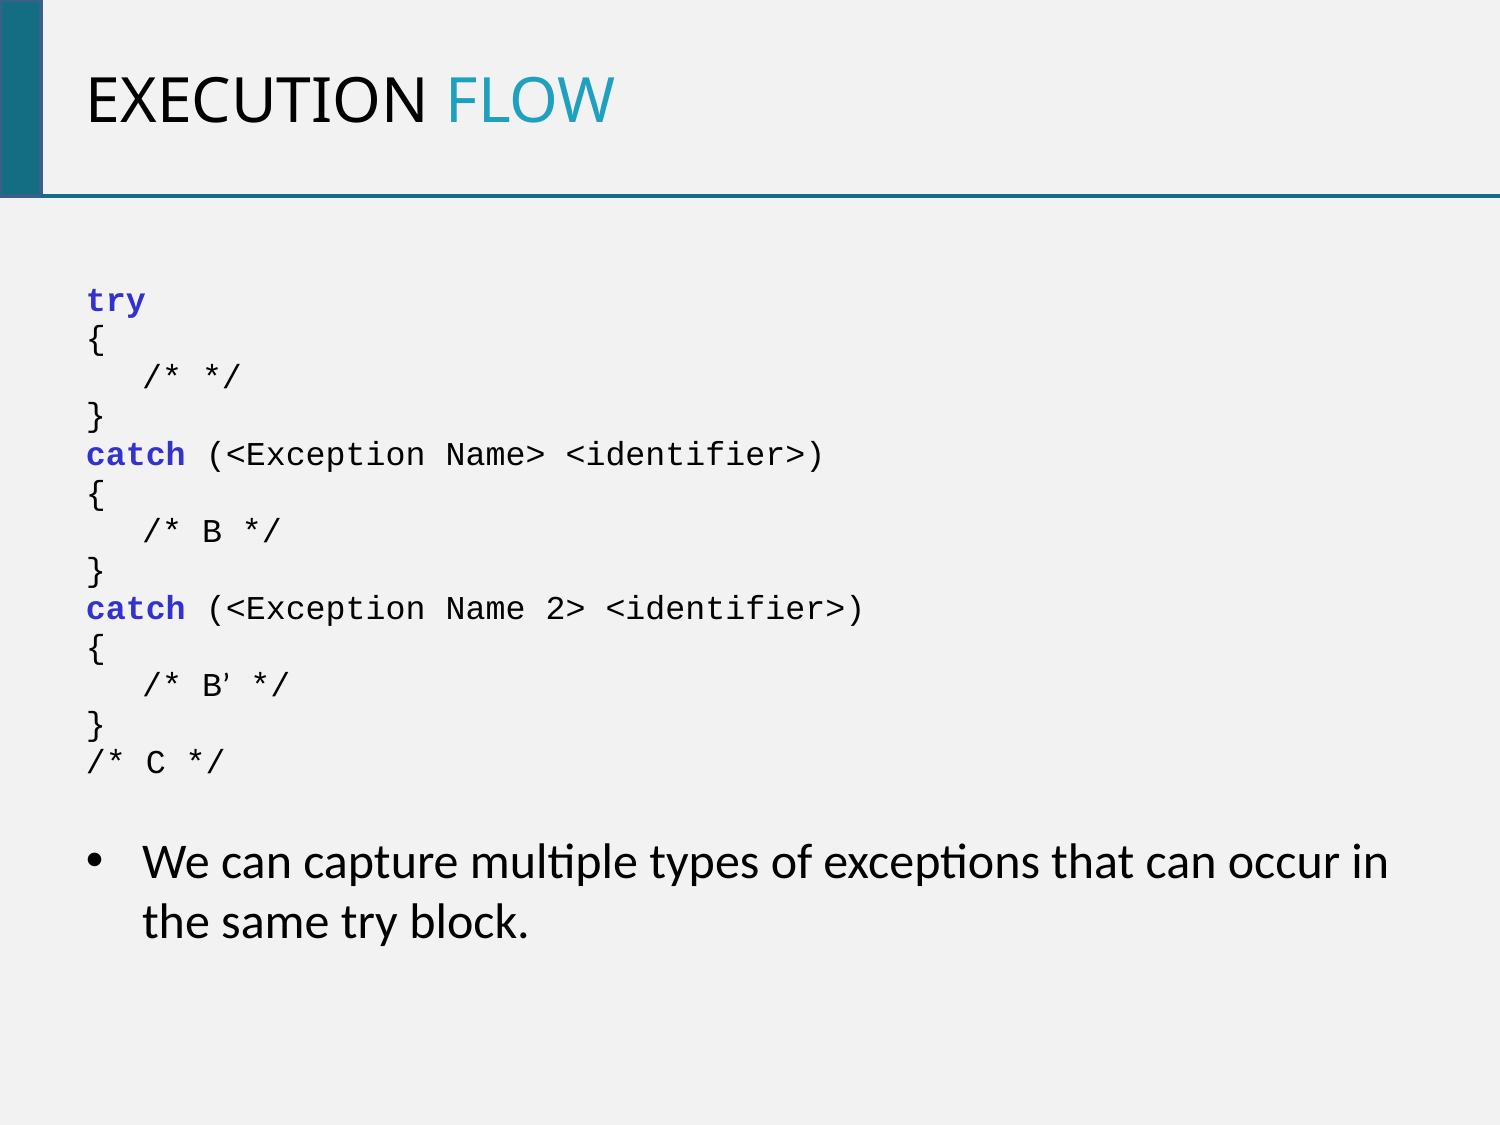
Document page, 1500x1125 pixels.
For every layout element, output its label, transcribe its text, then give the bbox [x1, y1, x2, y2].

text_box Execution flow [70, 0, 1294, 194]
text_box [0, 0, 43, 198]
list try { /* */ } catch (<Exception Name> <identifier>) { /* B */ } catch (<Exception Name 2> <identifier>) { /* B’ */ } /* C */ We can capture multiple types of exceptions that can occur in the same try block. [70, 231, 1430, 1088]
